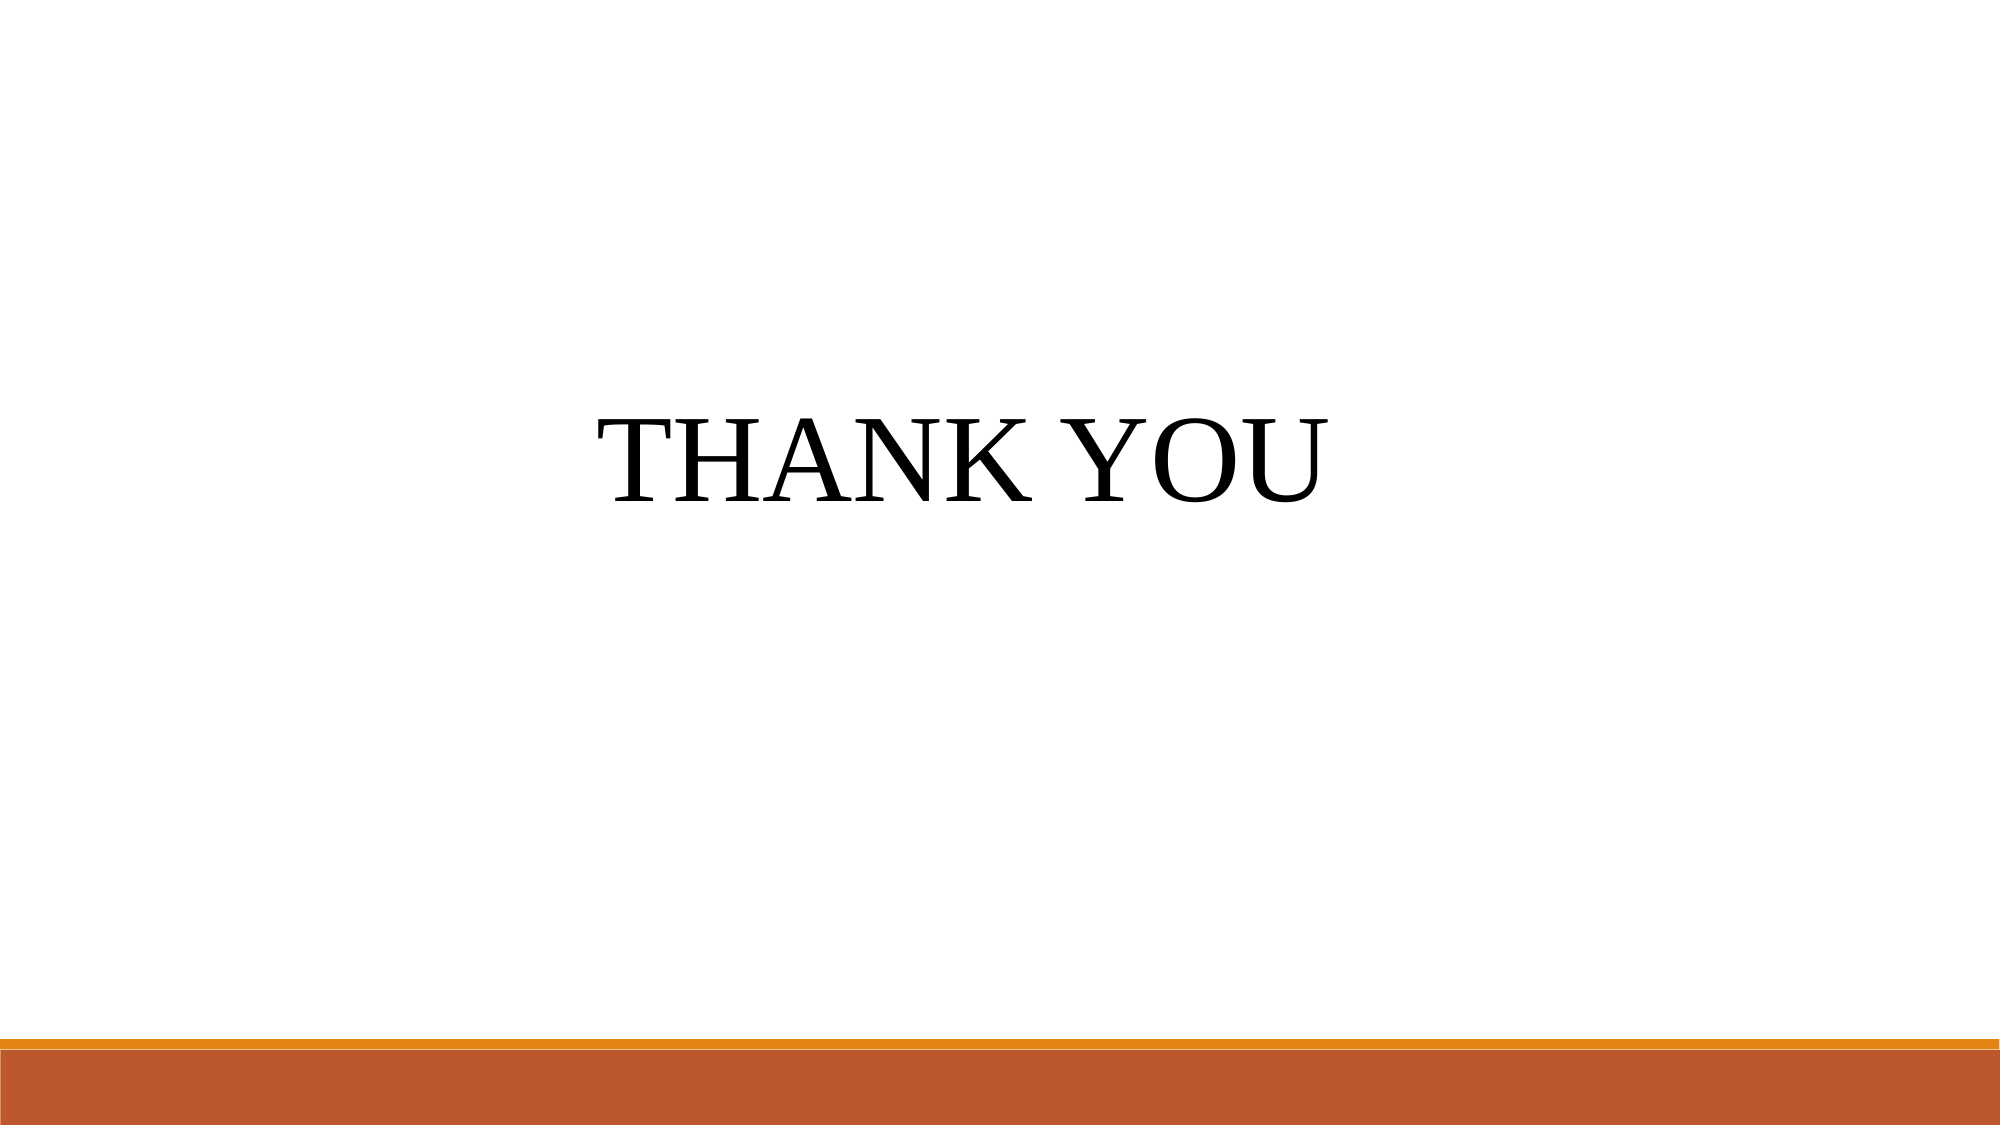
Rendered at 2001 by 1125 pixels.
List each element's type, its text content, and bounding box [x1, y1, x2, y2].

text_box THANK YOU [581, 368, 1582, 534]
